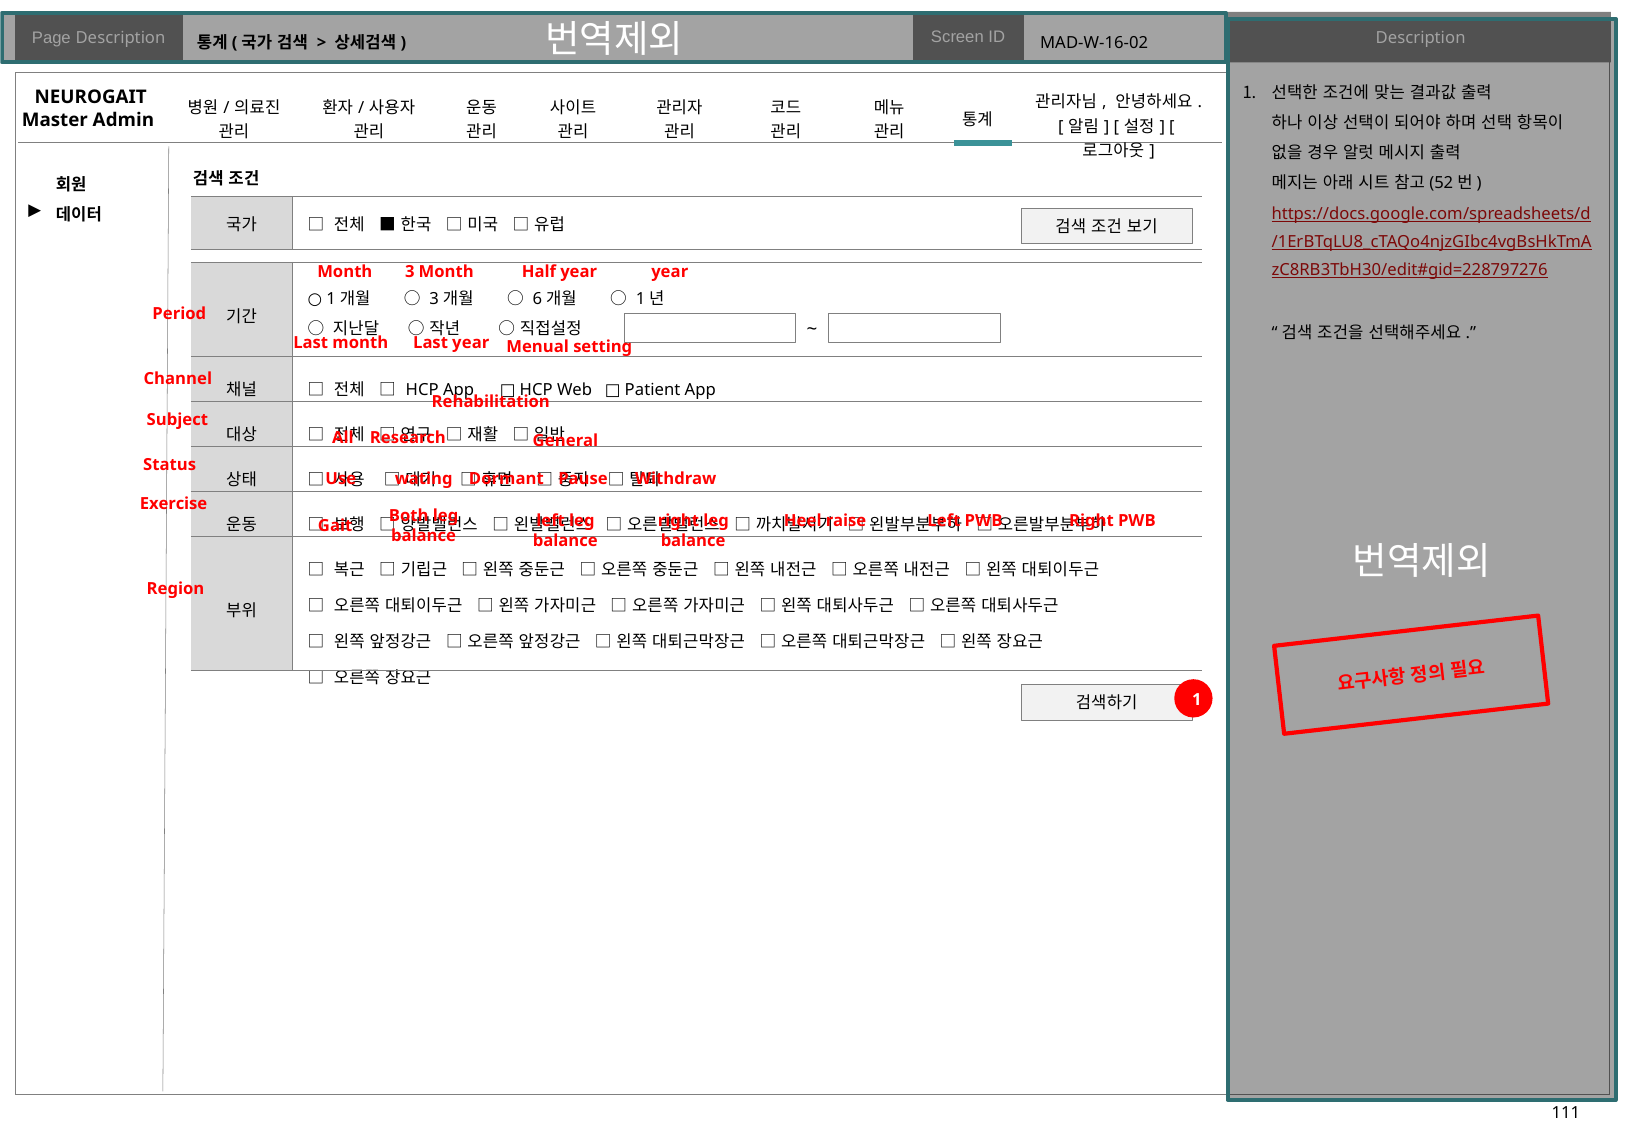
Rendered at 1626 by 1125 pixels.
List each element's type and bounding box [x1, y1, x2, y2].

table_cell [293, 402, 1202, 446]
text_box [922, 509, 1008, 530]
table_cell [191, 492, 292, 536]
text_box [13, 191, 57, 226]
title [190, 19, 943, 65]
text_box [133, 577, 218, 598]
text_box [633, 467, 718, 488]
table_cell [293, 492, 1202, 536]
table_cell [293, 357, 1202, 401]
text_box [99, 453, 240, 474]
table_cell [191, 537, 292, 670]
text_box [782, 509, 868, 530]
text_box [651, 510, 736, 551]
text_box [298, 426, 453, 447]
text_box [67, 408, 287, 429]
text_box [1041, 509, 1185, 530]
text_box [523, 510, 608, 551]
text_box [381, 504, 466, 545]
text_box [495, 430, 636, 451]
table_header [640, 263, 1202, 356]
table_header [191, 263, 292, 356]
text_box [68, 367, 288, 388]
table_cell [293, 537, 1202, 670]
table_cell [191, 402, 292, 446]
table_header [293, 197, 1202, 249]
list [1025, 19, 1220, 65]
table_header [191, 197, 292, 249]
table_cell [191, 357, 292, 401]
text_box [1019, 677, 1215, 722]
text_box [271, 261, 1002, 356]
text_box [1272, 613, 1551, 736]
table_cell [293, 447, 1202, 491]
text_box [420, 391, 561, 412]
text_box [292, 515, 378, 536]
list [1227, 64, 1610, 1100]
text_box [1019, 206, 1194, 246]
text_box [69, 302, 289, 323]
text_box [178, 160, 275, 196]
table_cell [191, 447, 292, 491]
text_box [271, 467, 626, 488]
text_box [131, 492, 216, 513]
